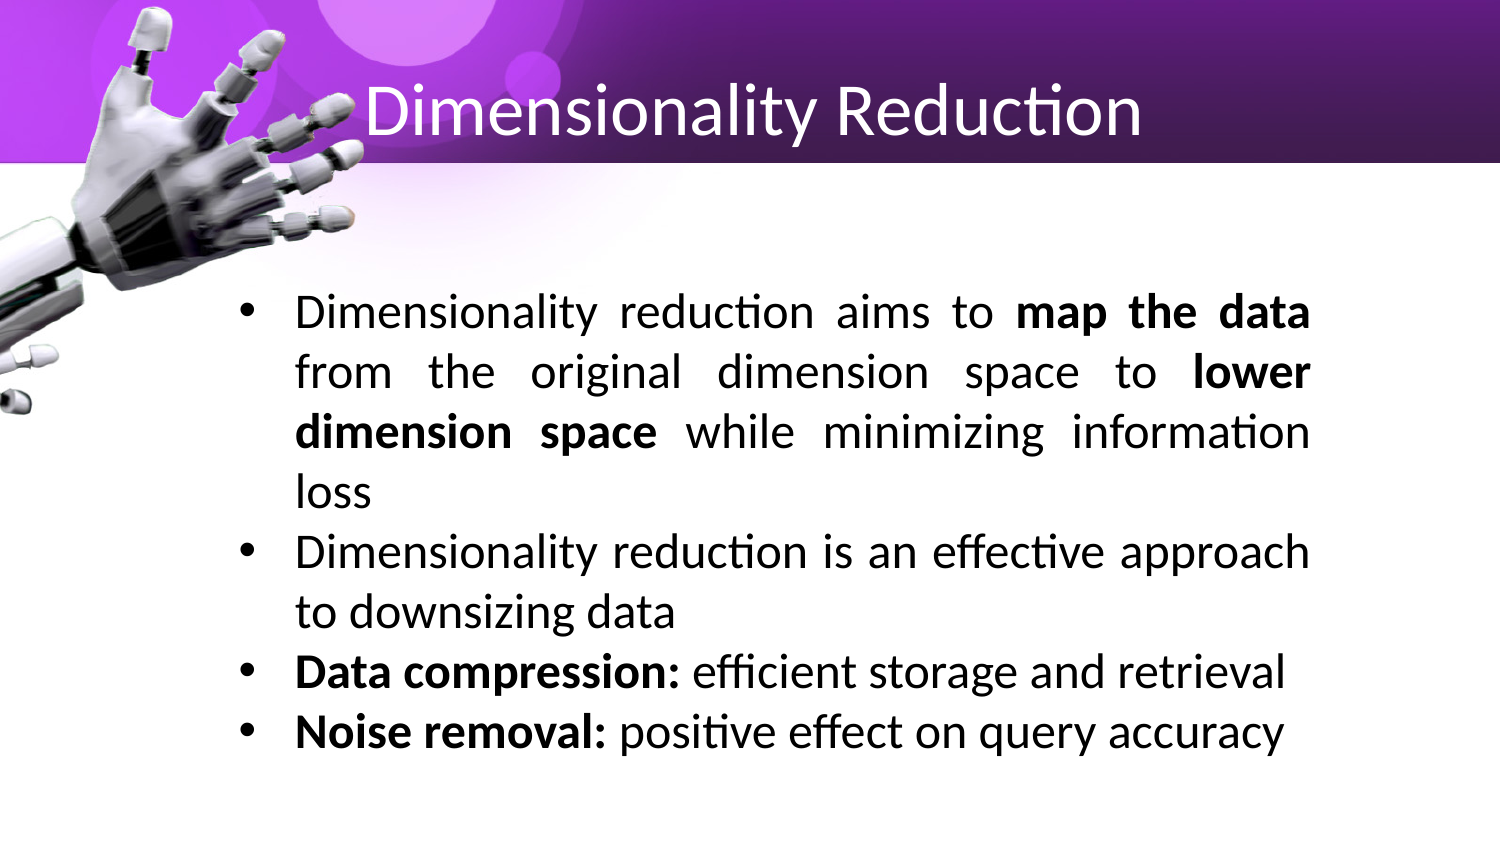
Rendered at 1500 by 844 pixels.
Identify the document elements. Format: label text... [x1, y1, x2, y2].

text_box Dimensionality reduction aims to map the data from the original dimension space to lower dimension space while minimizing information loss Dimensionality reduction is an effective approach to downsizing data Data compression: efficient storage and retrieval Noise removal: positive effect on query accuracy [223, 271, 1327, 844]
picture [0, 0, 1500, 844]
title Dimensionality Reduction [349, 46, 1452, 166]
